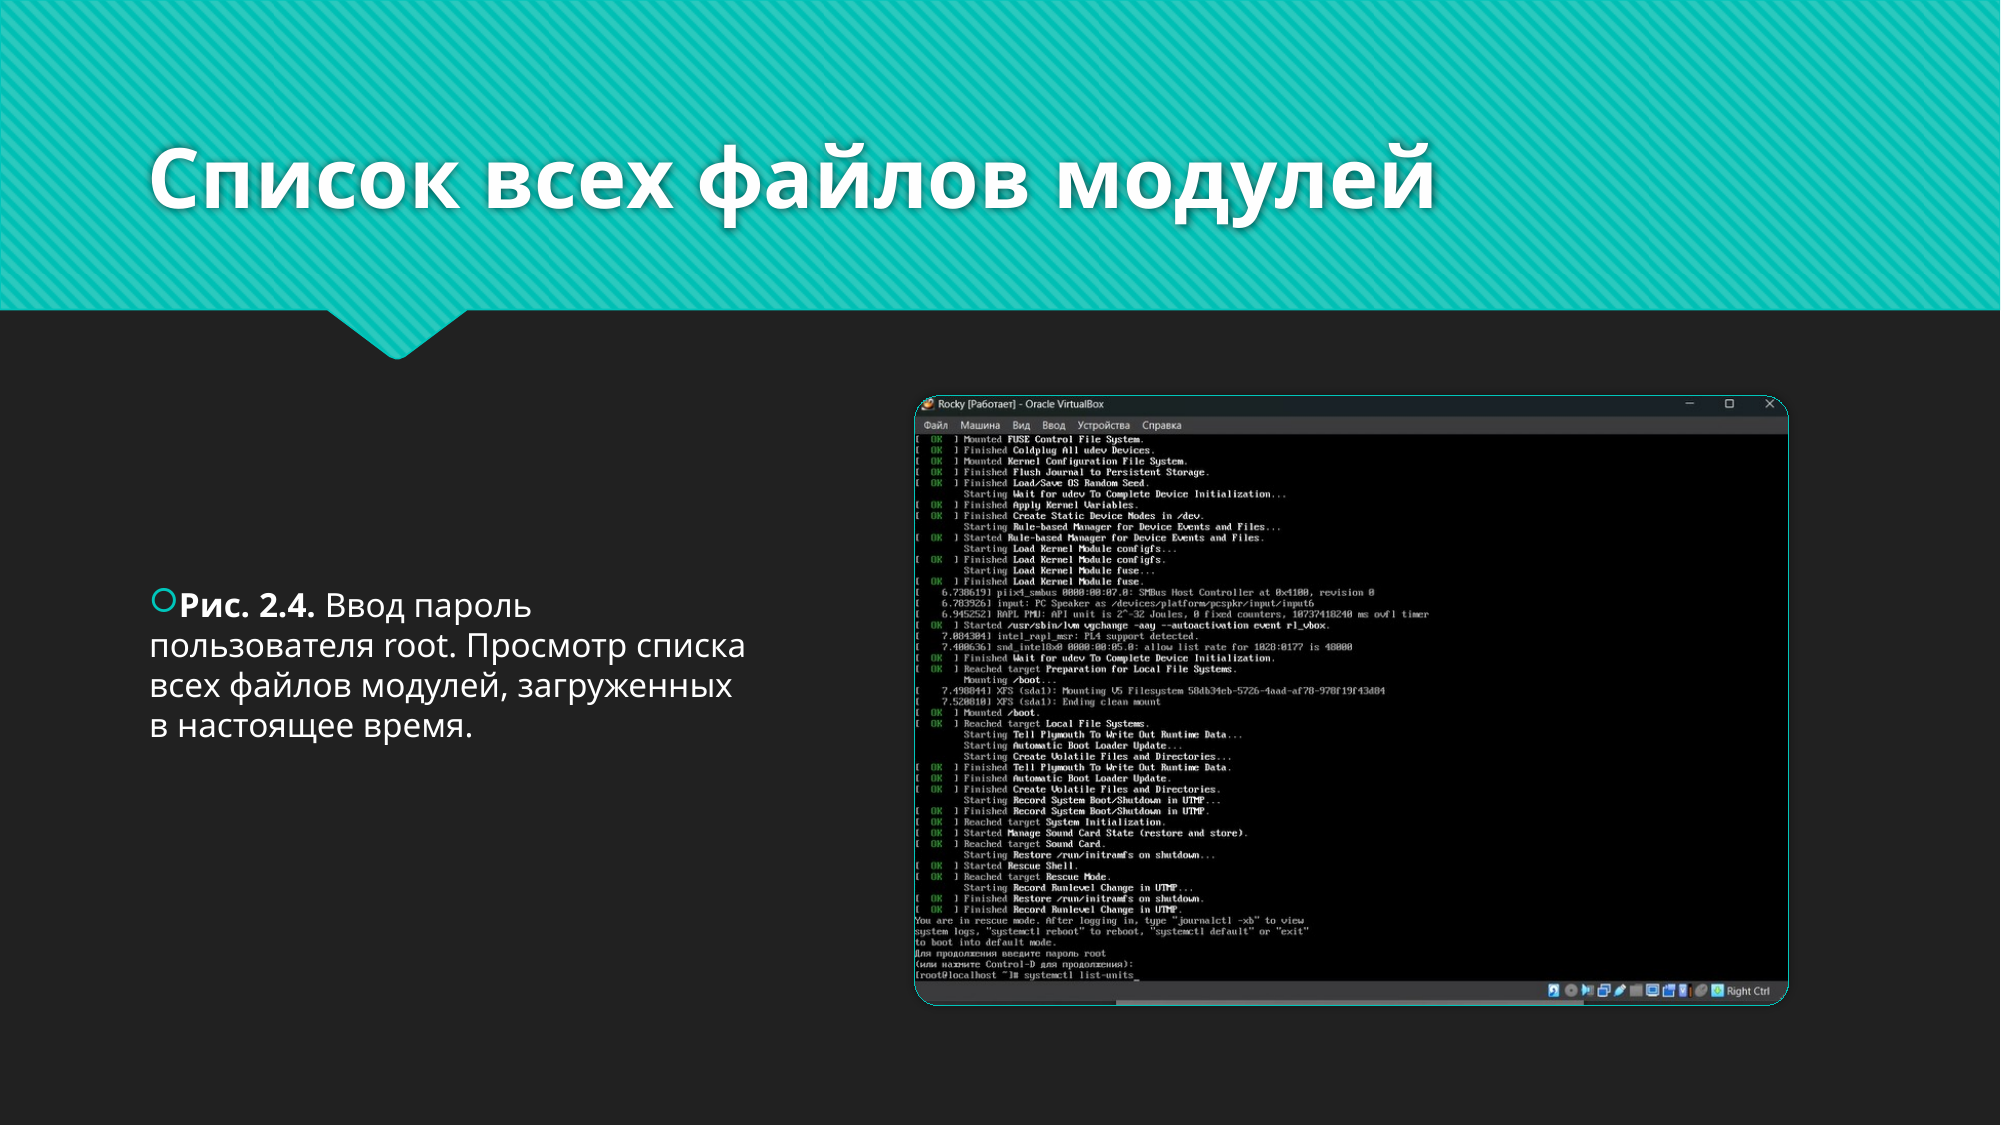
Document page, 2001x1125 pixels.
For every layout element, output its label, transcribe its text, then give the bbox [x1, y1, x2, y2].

text_box Рис. 2.4. Ввод пароль пользователя root. Просмотр списка всех файлов модулей, загруженных в настоящее время. [134, 395, 764, 992]
title Список всех файлов модулей [132, 73, 1868, 233]
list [914, 395, 1789, 1006]
